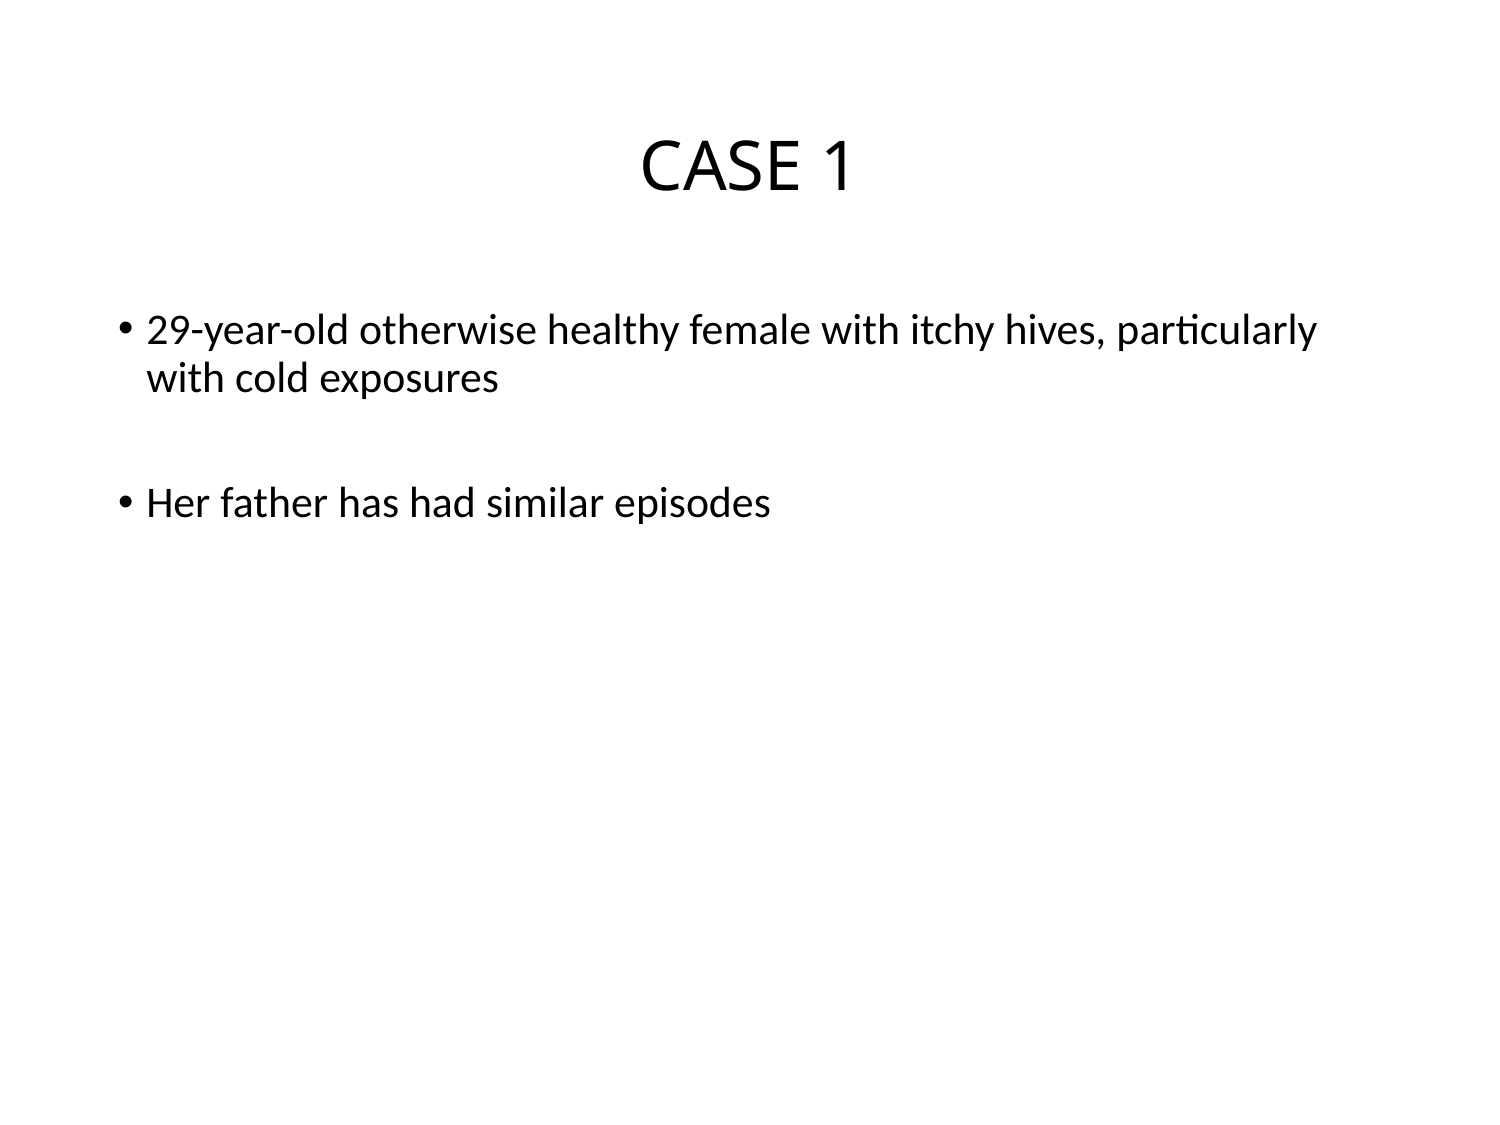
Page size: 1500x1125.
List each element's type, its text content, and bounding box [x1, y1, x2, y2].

list 29-year-old otherwise healthy female with itchy hives, particularly with cold exposures Her father has had similar episodes [103, 299, 1397, 1014]
title CASE 1 [103, 59, 1397, 278]
